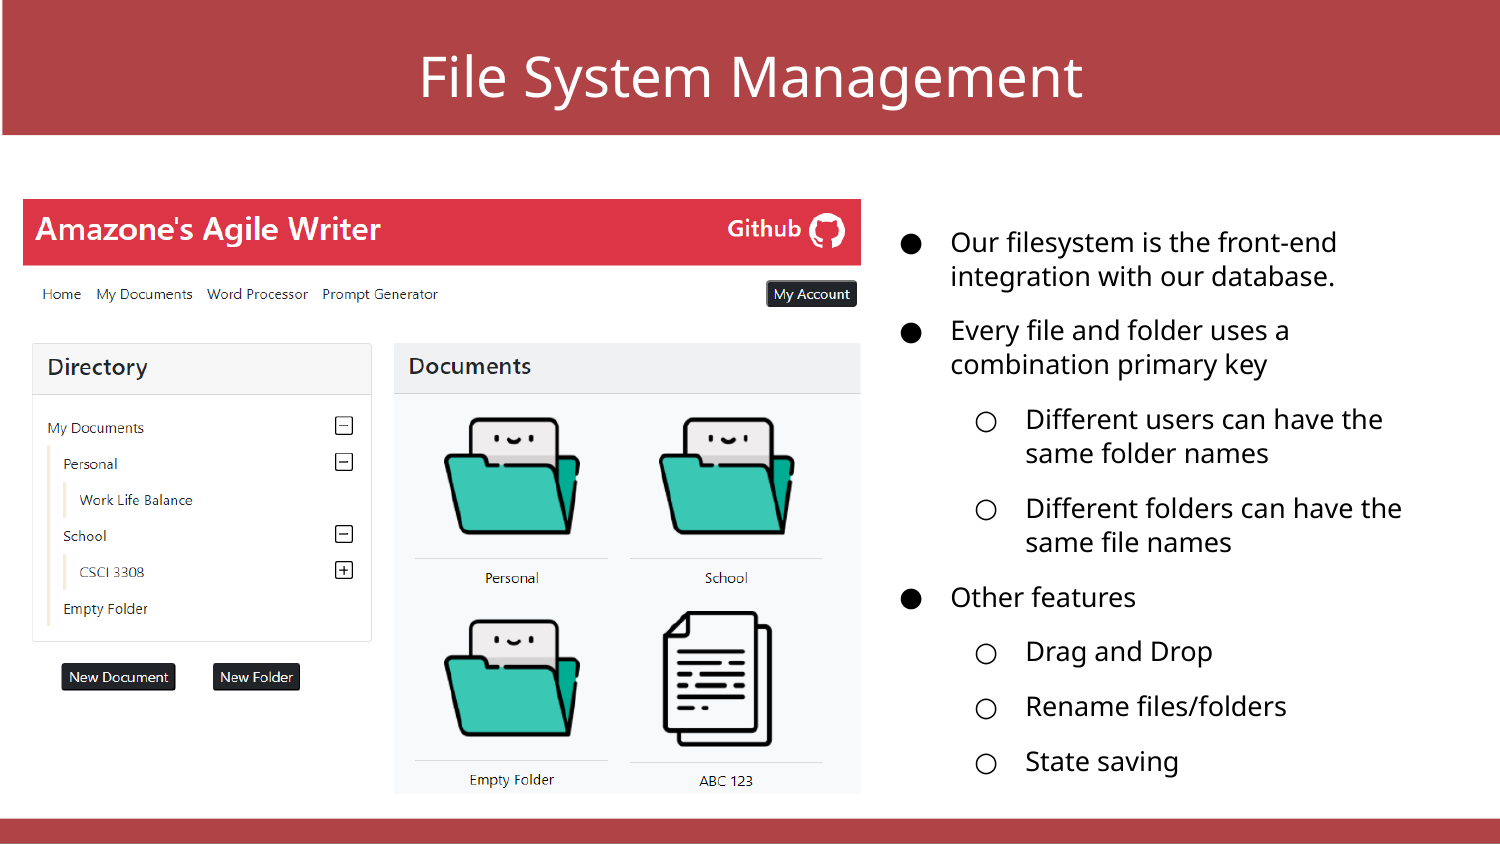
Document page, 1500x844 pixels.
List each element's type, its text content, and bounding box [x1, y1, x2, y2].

list Our filesystem is the front-end integration with our database. Every file and folder uses a combination primary key Different users can have the same folder names Different folders can have the same file names Other features Drag and Drop Rename files/folders State saving [865, 208, 1443, 794]
text_box File System Management [2, 0, 1500, 136]
title [0, 818, 1500, 844]
picture [23, 198, 861, 794]
